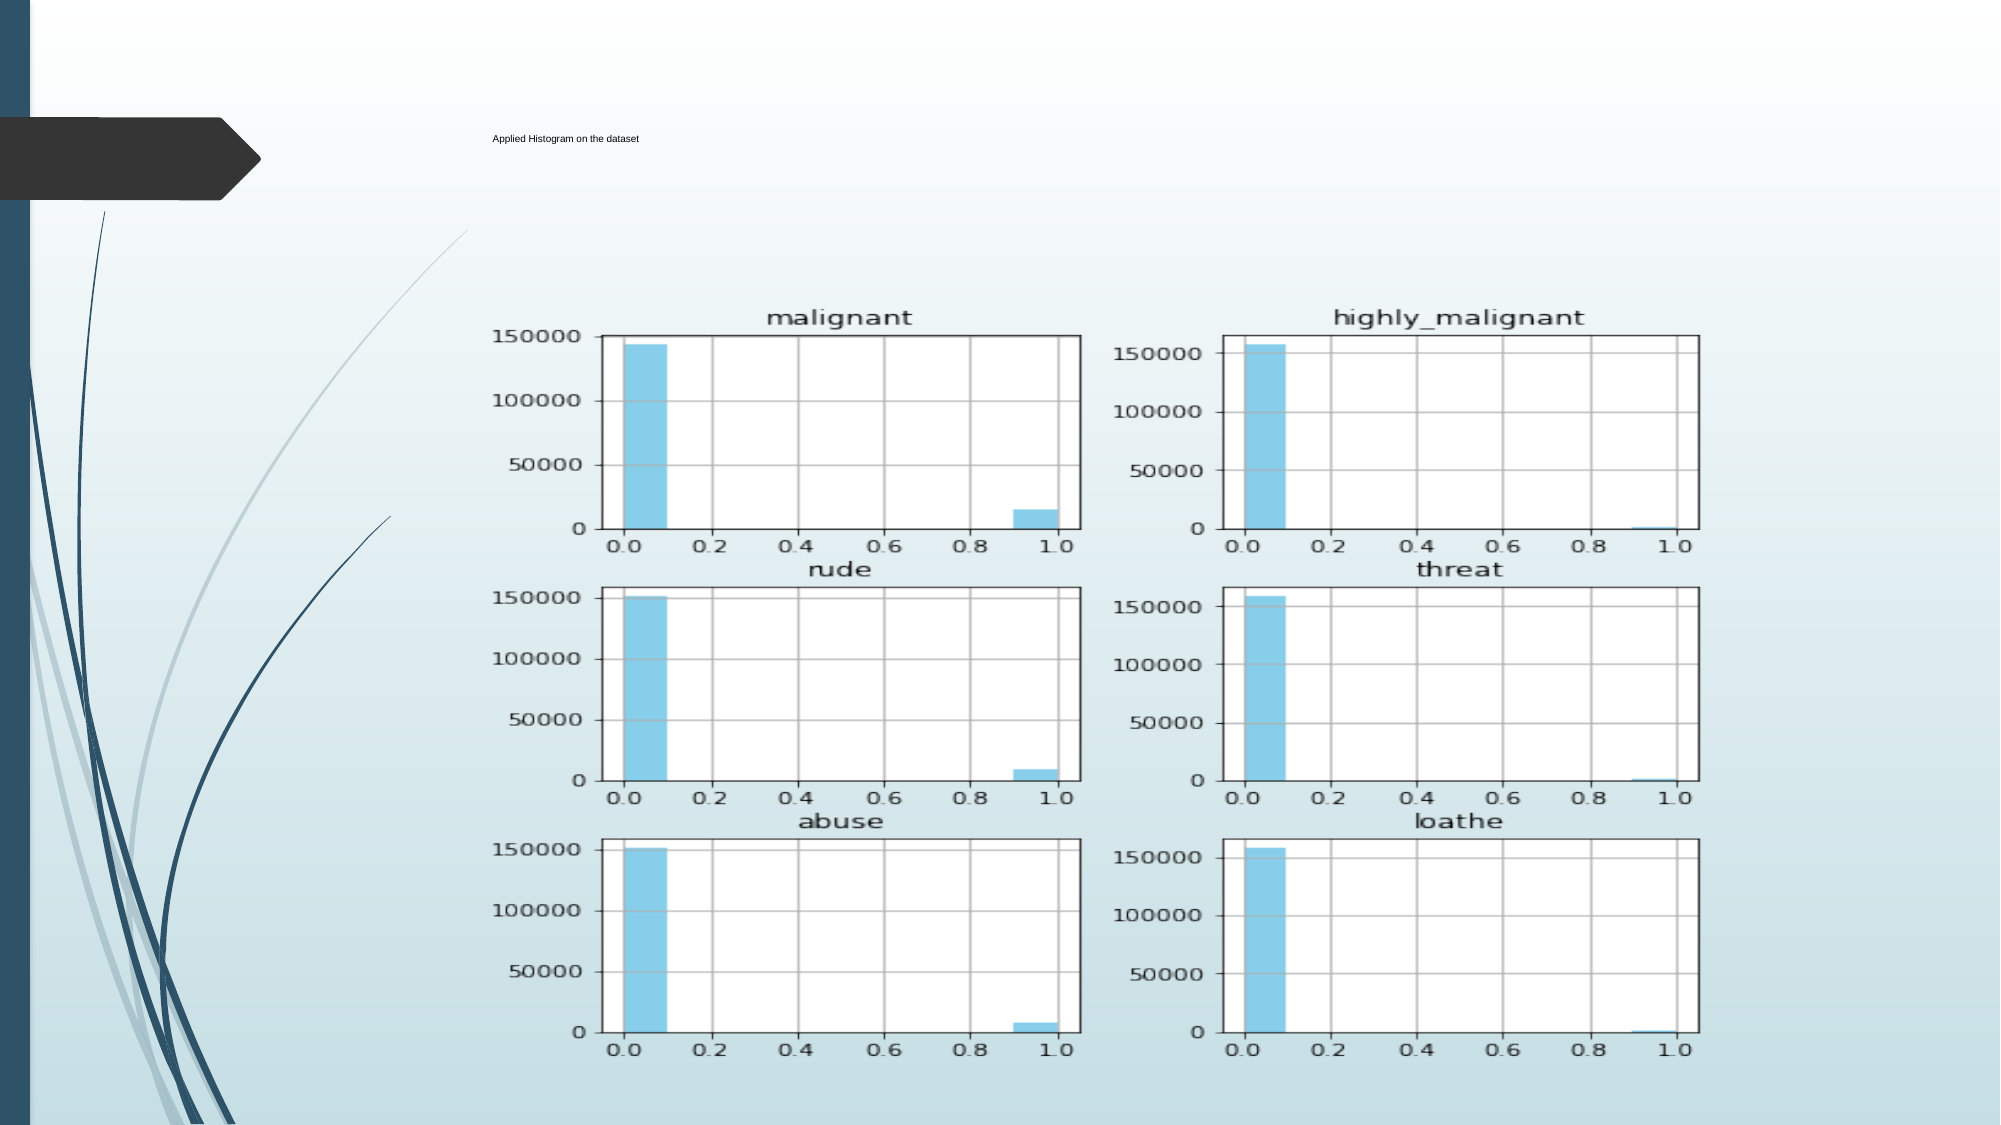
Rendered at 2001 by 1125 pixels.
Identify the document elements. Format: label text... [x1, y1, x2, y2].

title Applied Histogram on the dataset [474, 125, 1888, 165]
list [474, 297, 1716, 1071]
